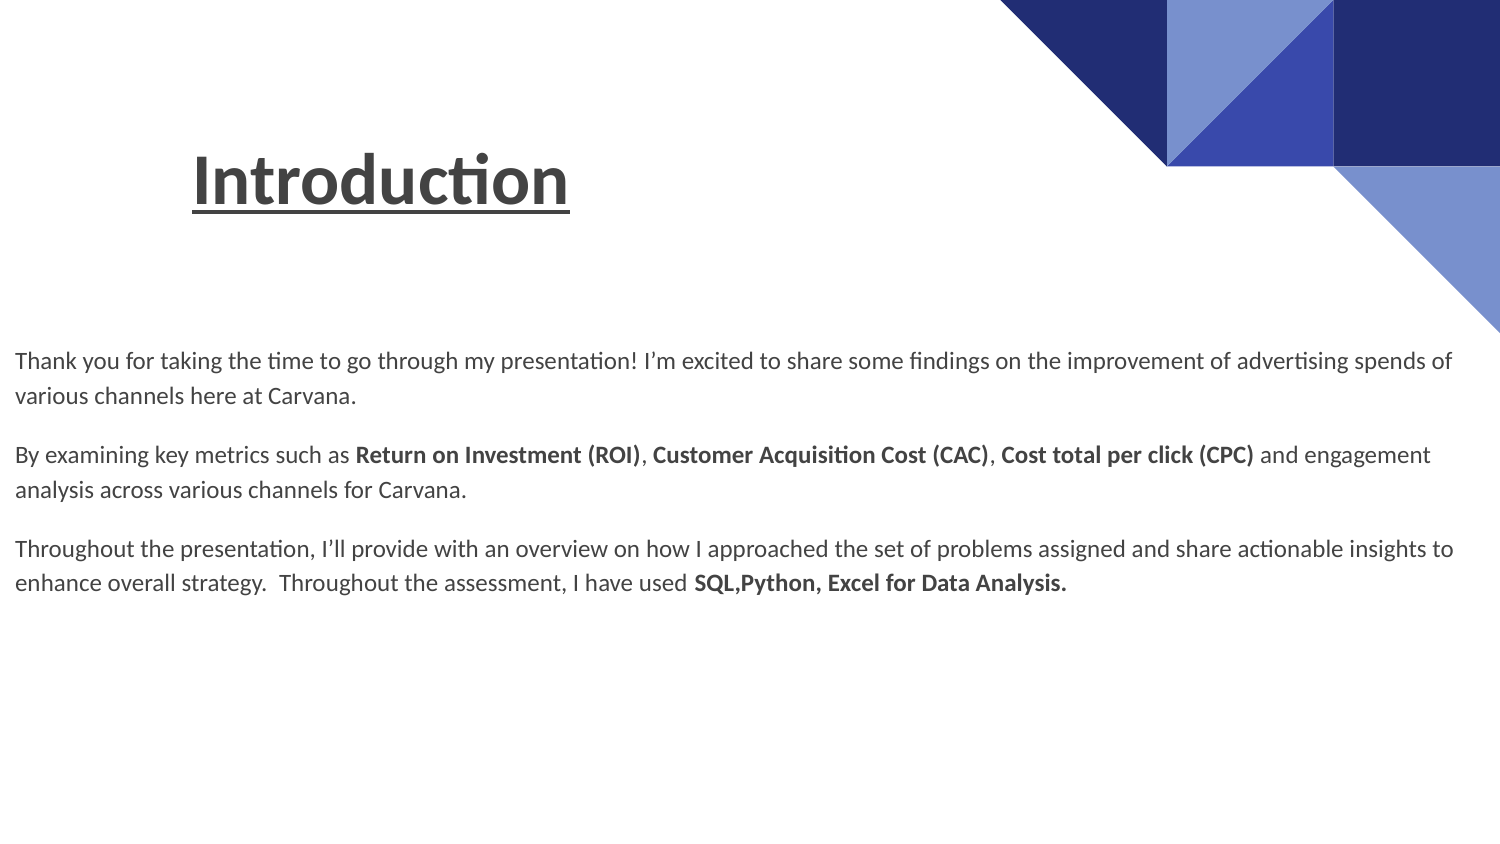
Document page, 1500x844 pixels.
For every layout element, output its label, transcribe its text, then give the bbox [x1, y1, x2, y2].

text_box Introduction Thank you for taking the time to go through my presentation! I’m excited to share some findings on the improvement of advertising spends of various channels here at Carvana. By examining key metrics such as Return on Investment (ROI), Customer Acquisition Cost (CAC), Cost total per click (CPC) and engagement analysis across various channels for Carvana. Throughout the presentation, I’ll provide with an overview on how I approached the set of problems assigned and share actionable insights to enhance overall strategy. Throughout the assessment, I have used SQL,Python, Excel for Data Analysis. [0, 59, 1500, 764]
